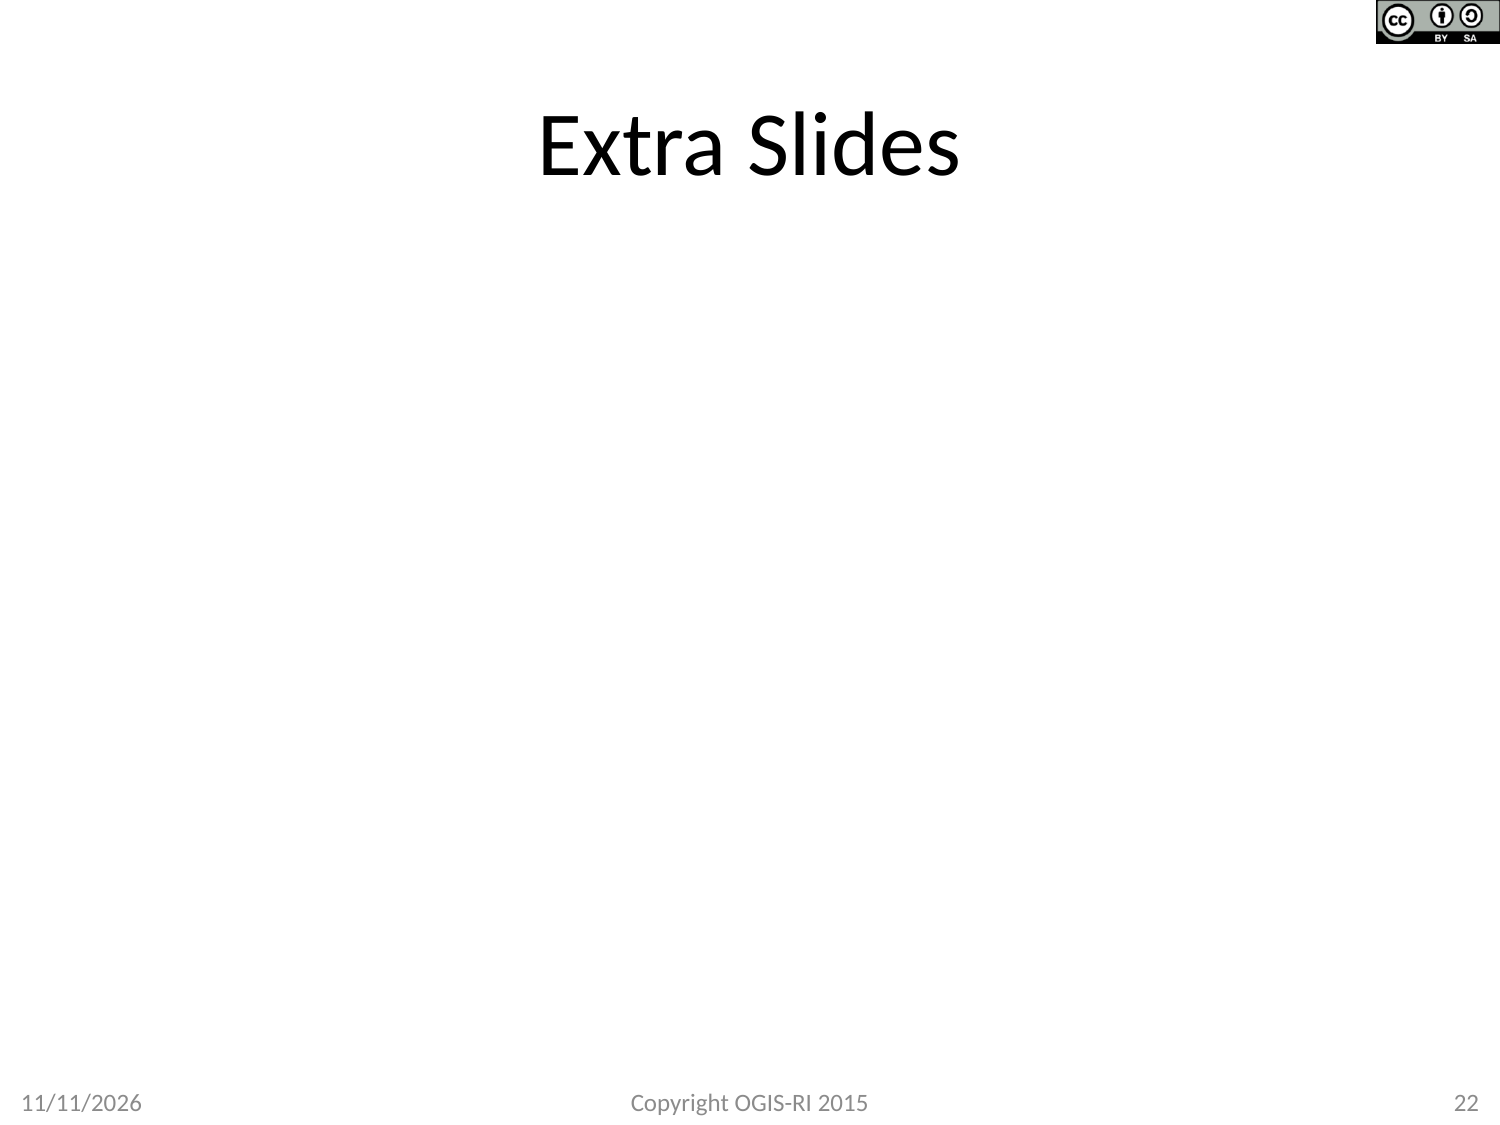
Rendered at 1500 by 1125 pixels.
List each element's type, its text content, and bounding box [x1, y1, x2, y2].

slide_number 22 [1144, 1085, 1495, 1118]
footer Copyright OGIS-RI 2015 [512, 1085, 988, 1118]
picture [1376, 0, 1500, 44]
title Extra Slides [75, 45, 1425, 233]
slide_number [5, 1085, 356, 1118]
